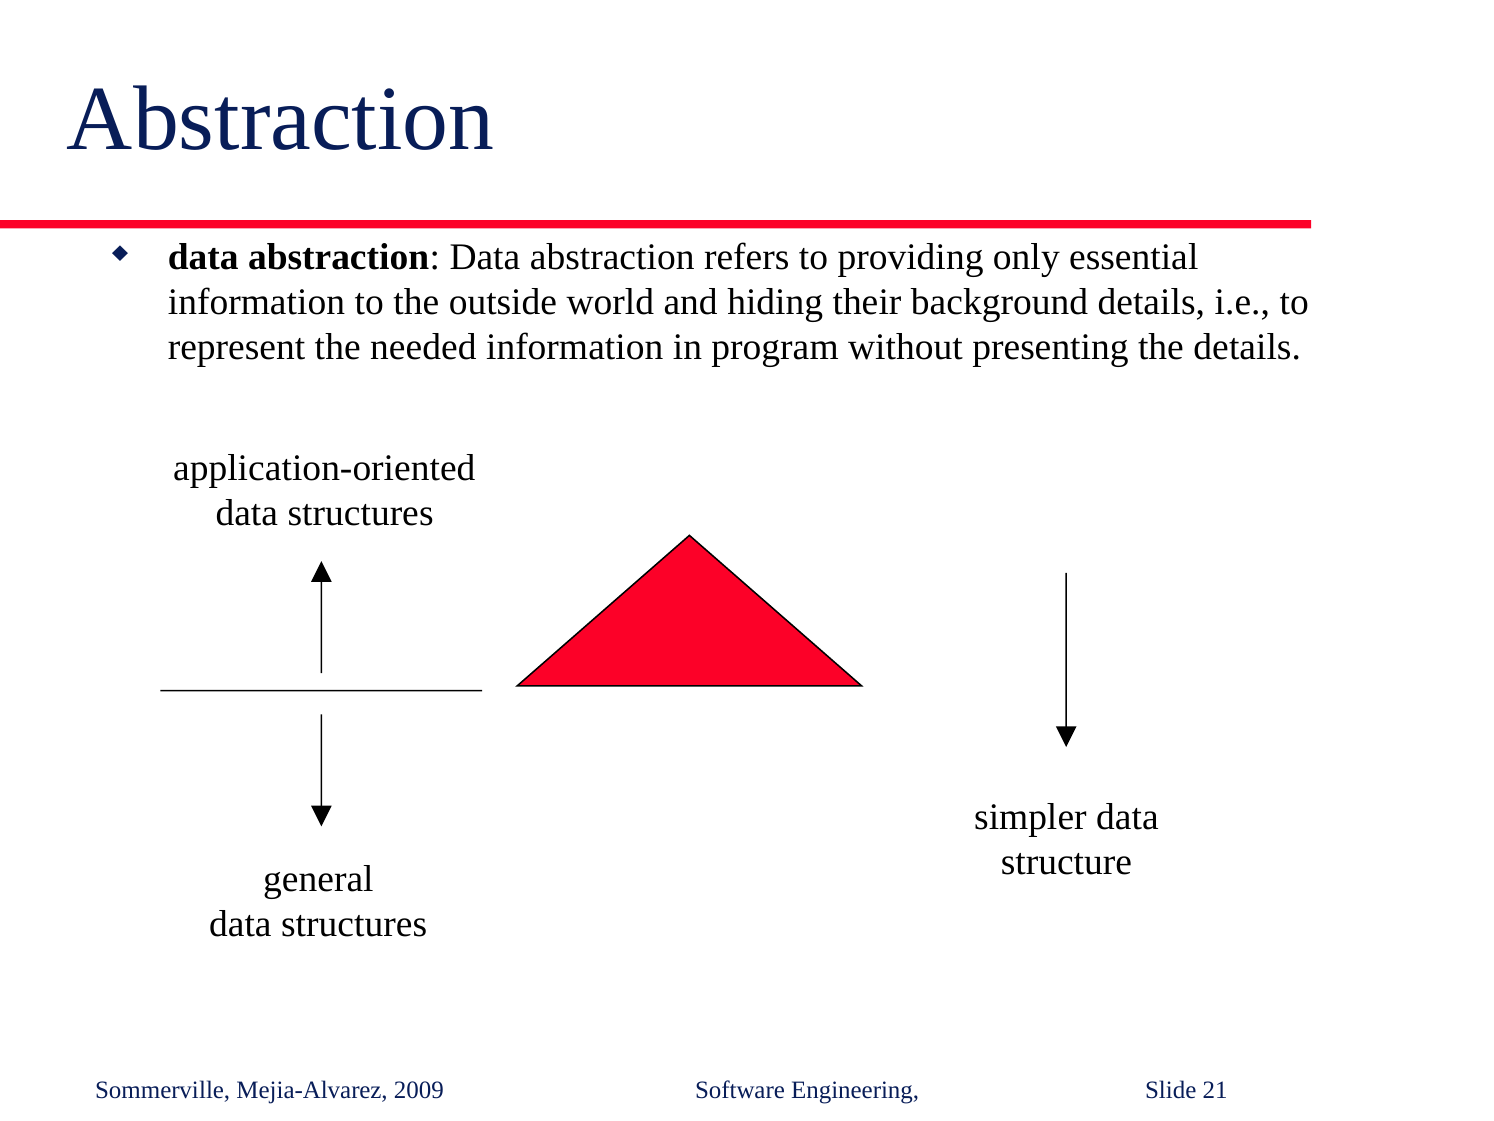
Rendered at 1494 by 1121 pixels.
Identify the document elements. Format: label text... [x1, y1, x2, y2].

list data abstraction: Data abstraction refers to providing only essential information to the outside world and hiding their background details, i.e., to represent the needed information in program without presenting the details. [97, 224, 1373, 900]
text_box [517, 535, 862, 686]
title Abstraction [51, 0, 1327, 175]
text_box [1055, 572, 1077, 748]
text_box simpler data structure [959, 784, 1175, 890]
text_box general data structures [194, 846, 443, 952]
text_box [311, 561, 332, 674]
text_box application-oriented data structures [158, 435, 492, 541]
text_box [311, 714, 332, 827]
